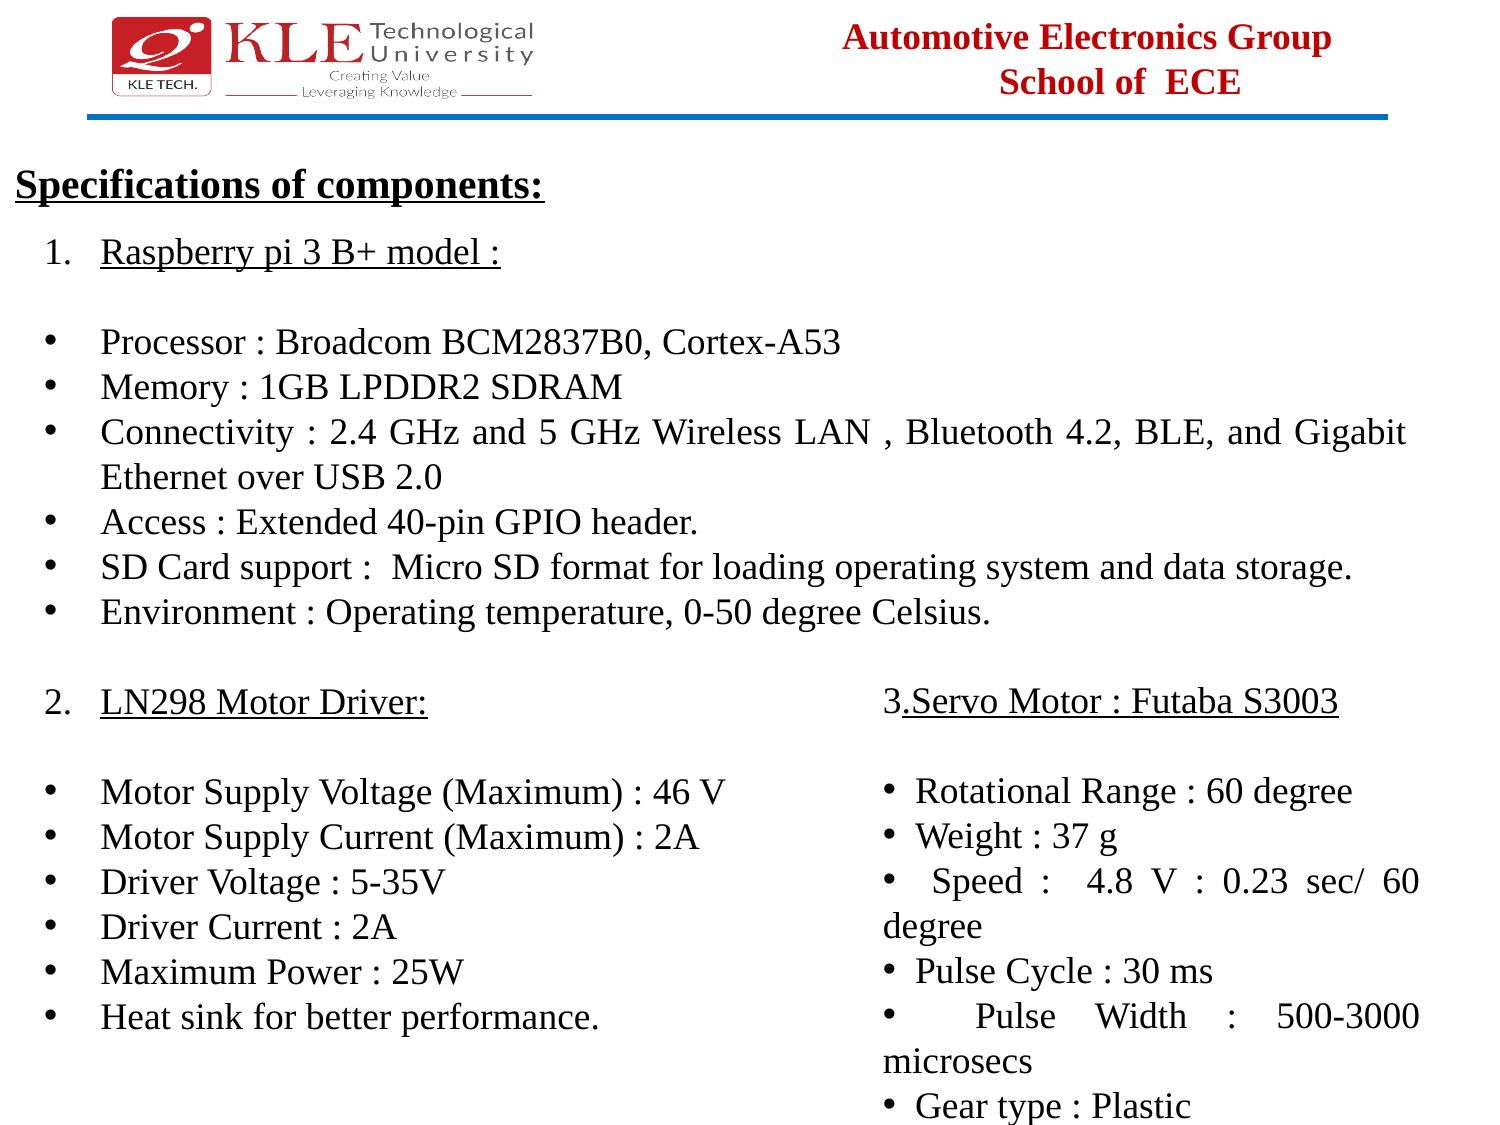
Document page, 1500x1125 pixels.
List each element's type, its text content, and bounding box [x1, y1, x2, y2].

text_box Raspberry pi 3 B+ model : Processor : Broadcom BCM2837B0, Cortex-A53 Memory : 1GB LPDDR2 SDRAM Connectivity : 2.4 GHz and 5 GHz Wireless LAN , Bluetooth 4.2, BLE, and Gigabit Ethernet over USB 2.0 Access : Extended 40-pin GPIO header. SD Card support : Micro SD format for loading operating system and data storage. Environment : Operating temperature, 0-50 degree Celsius. LN298 Motor Driver: Motor Supply Voltage (Maximum) : 46 V Motor Supply Current (Maximum) : 2A Driver Voltage : 5-35V Driver Current : 2A Maximum Power : 25W Heat sink for better performance. [29, 219, 1424, 1045]
text_box Specifications of components: [0, 149, 585, 214]
text_box Automotive Electronics Group School of ECE [774, 4, 1400, 108]
picture [112, 12, 538, 100]
text_box 3.Servo Motor : Futaba S3003 Rotational Range : 60 degree Weight : 37 g Speed : 4.8 V : 0.23 sec/ 60 degree Pulse Cycle : 30 ms Pulse Width : 500-3000 microsecs Gear type : Plastic [868, 668, 1436, 1125]
